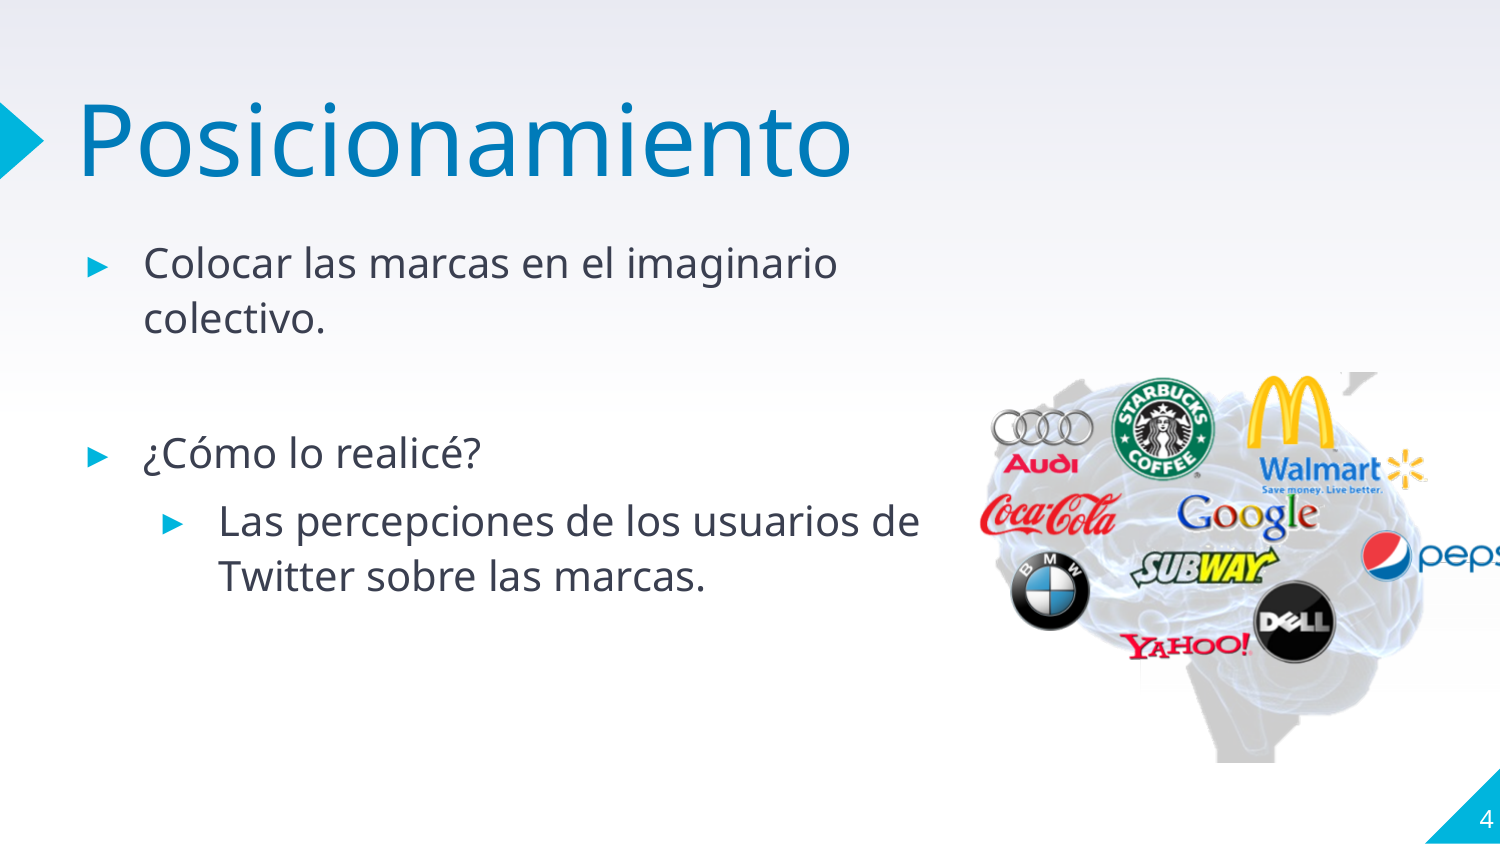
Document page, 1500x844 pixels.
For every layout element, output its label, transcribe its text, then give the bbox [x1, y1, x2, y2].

list Colocar las marcas en el imaginario colectivo. ¿Cómo lo realicé? Las percepciones de los usuarios de Twitter sobre las marcas. [68, 232, 995, 666]
slide_number 4 [1418, 771, 1494, 838]
title Posicionamiento [75, 99, 1001, 277]
picture [963, 370, 1500, 763]
